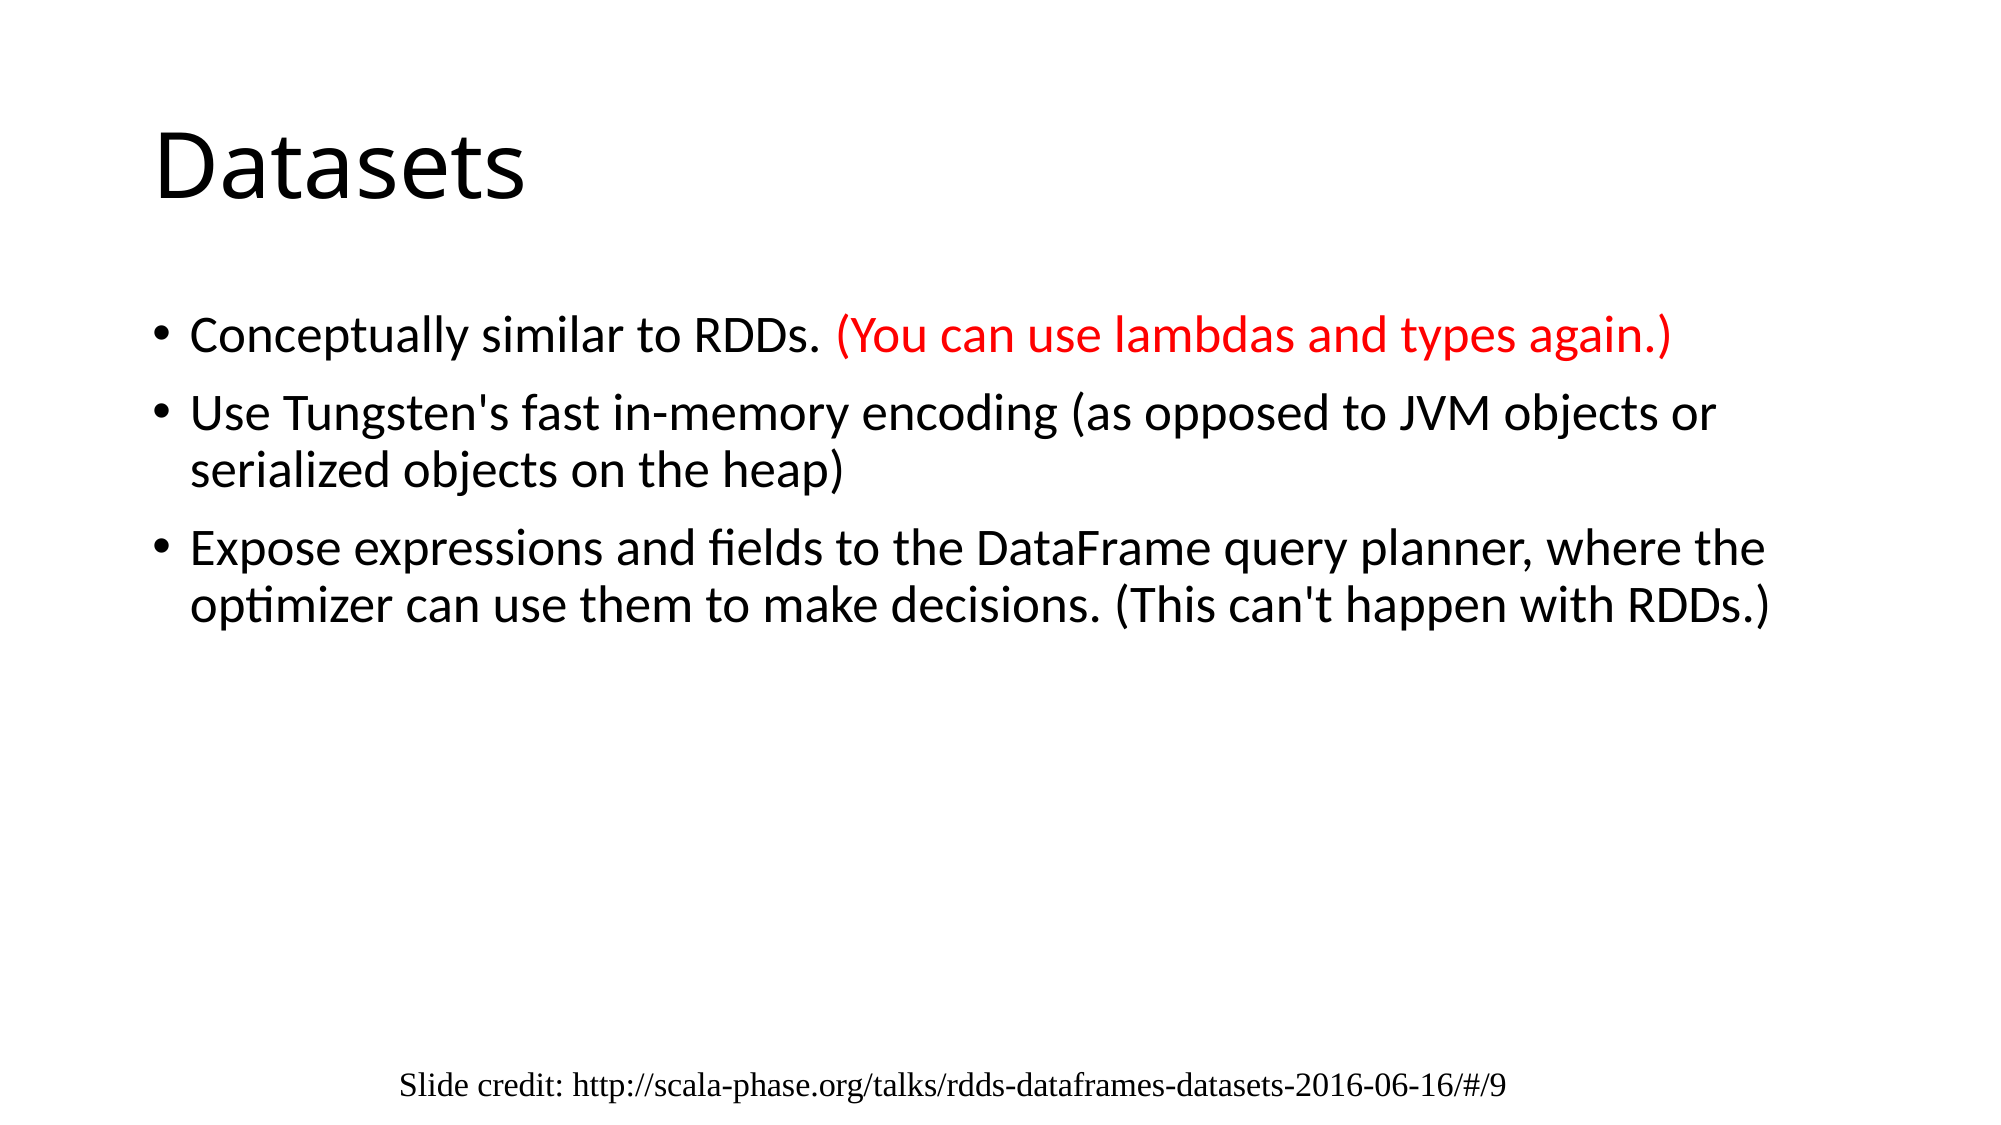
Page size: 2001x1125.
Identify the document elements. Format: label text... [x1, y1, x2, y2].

list Conceptually similar to RDDs. (You can use lambdas and types again.) Use Tungsten's fast in-memory encoding (as opposed to JVM objects or serialized objects on the heap) Expose expressions and fields to the DataFrame query planner, where the optimizer can use them to make decisions. (This can't happen with RDDs.) [137, 299, 1863, 1014]
text_box Slide credit: http://scala-phase.org/talks/rdds-dataframes-datasets-2016-06-16/#/9 [384, 1055, 1522, 1112]
title Datasets [137, 59, 1863, 278]
